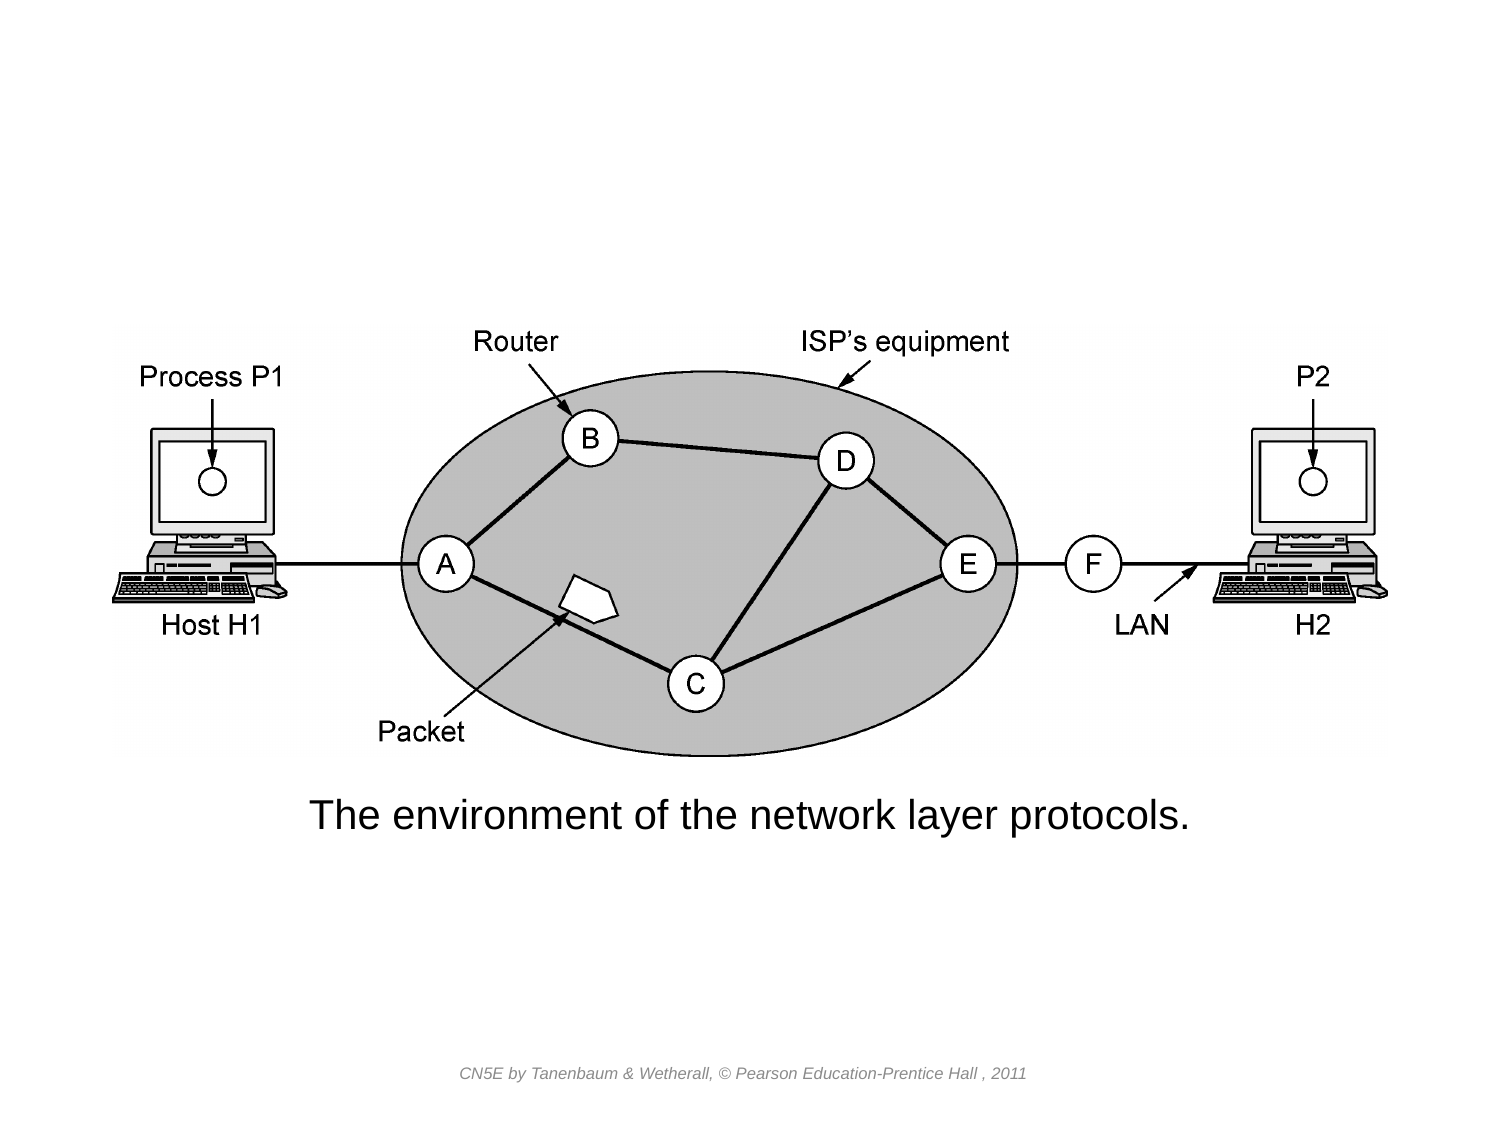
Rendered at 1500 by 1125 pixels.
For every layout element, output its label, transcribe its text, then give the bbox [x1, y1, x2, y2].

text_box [112, 324, 1388, 842]
footer CN5E by Tanenbaum & Wetherall, © Pearson Education-Prentice Hall , 2011 [300, 1042, 1188, 1103]
